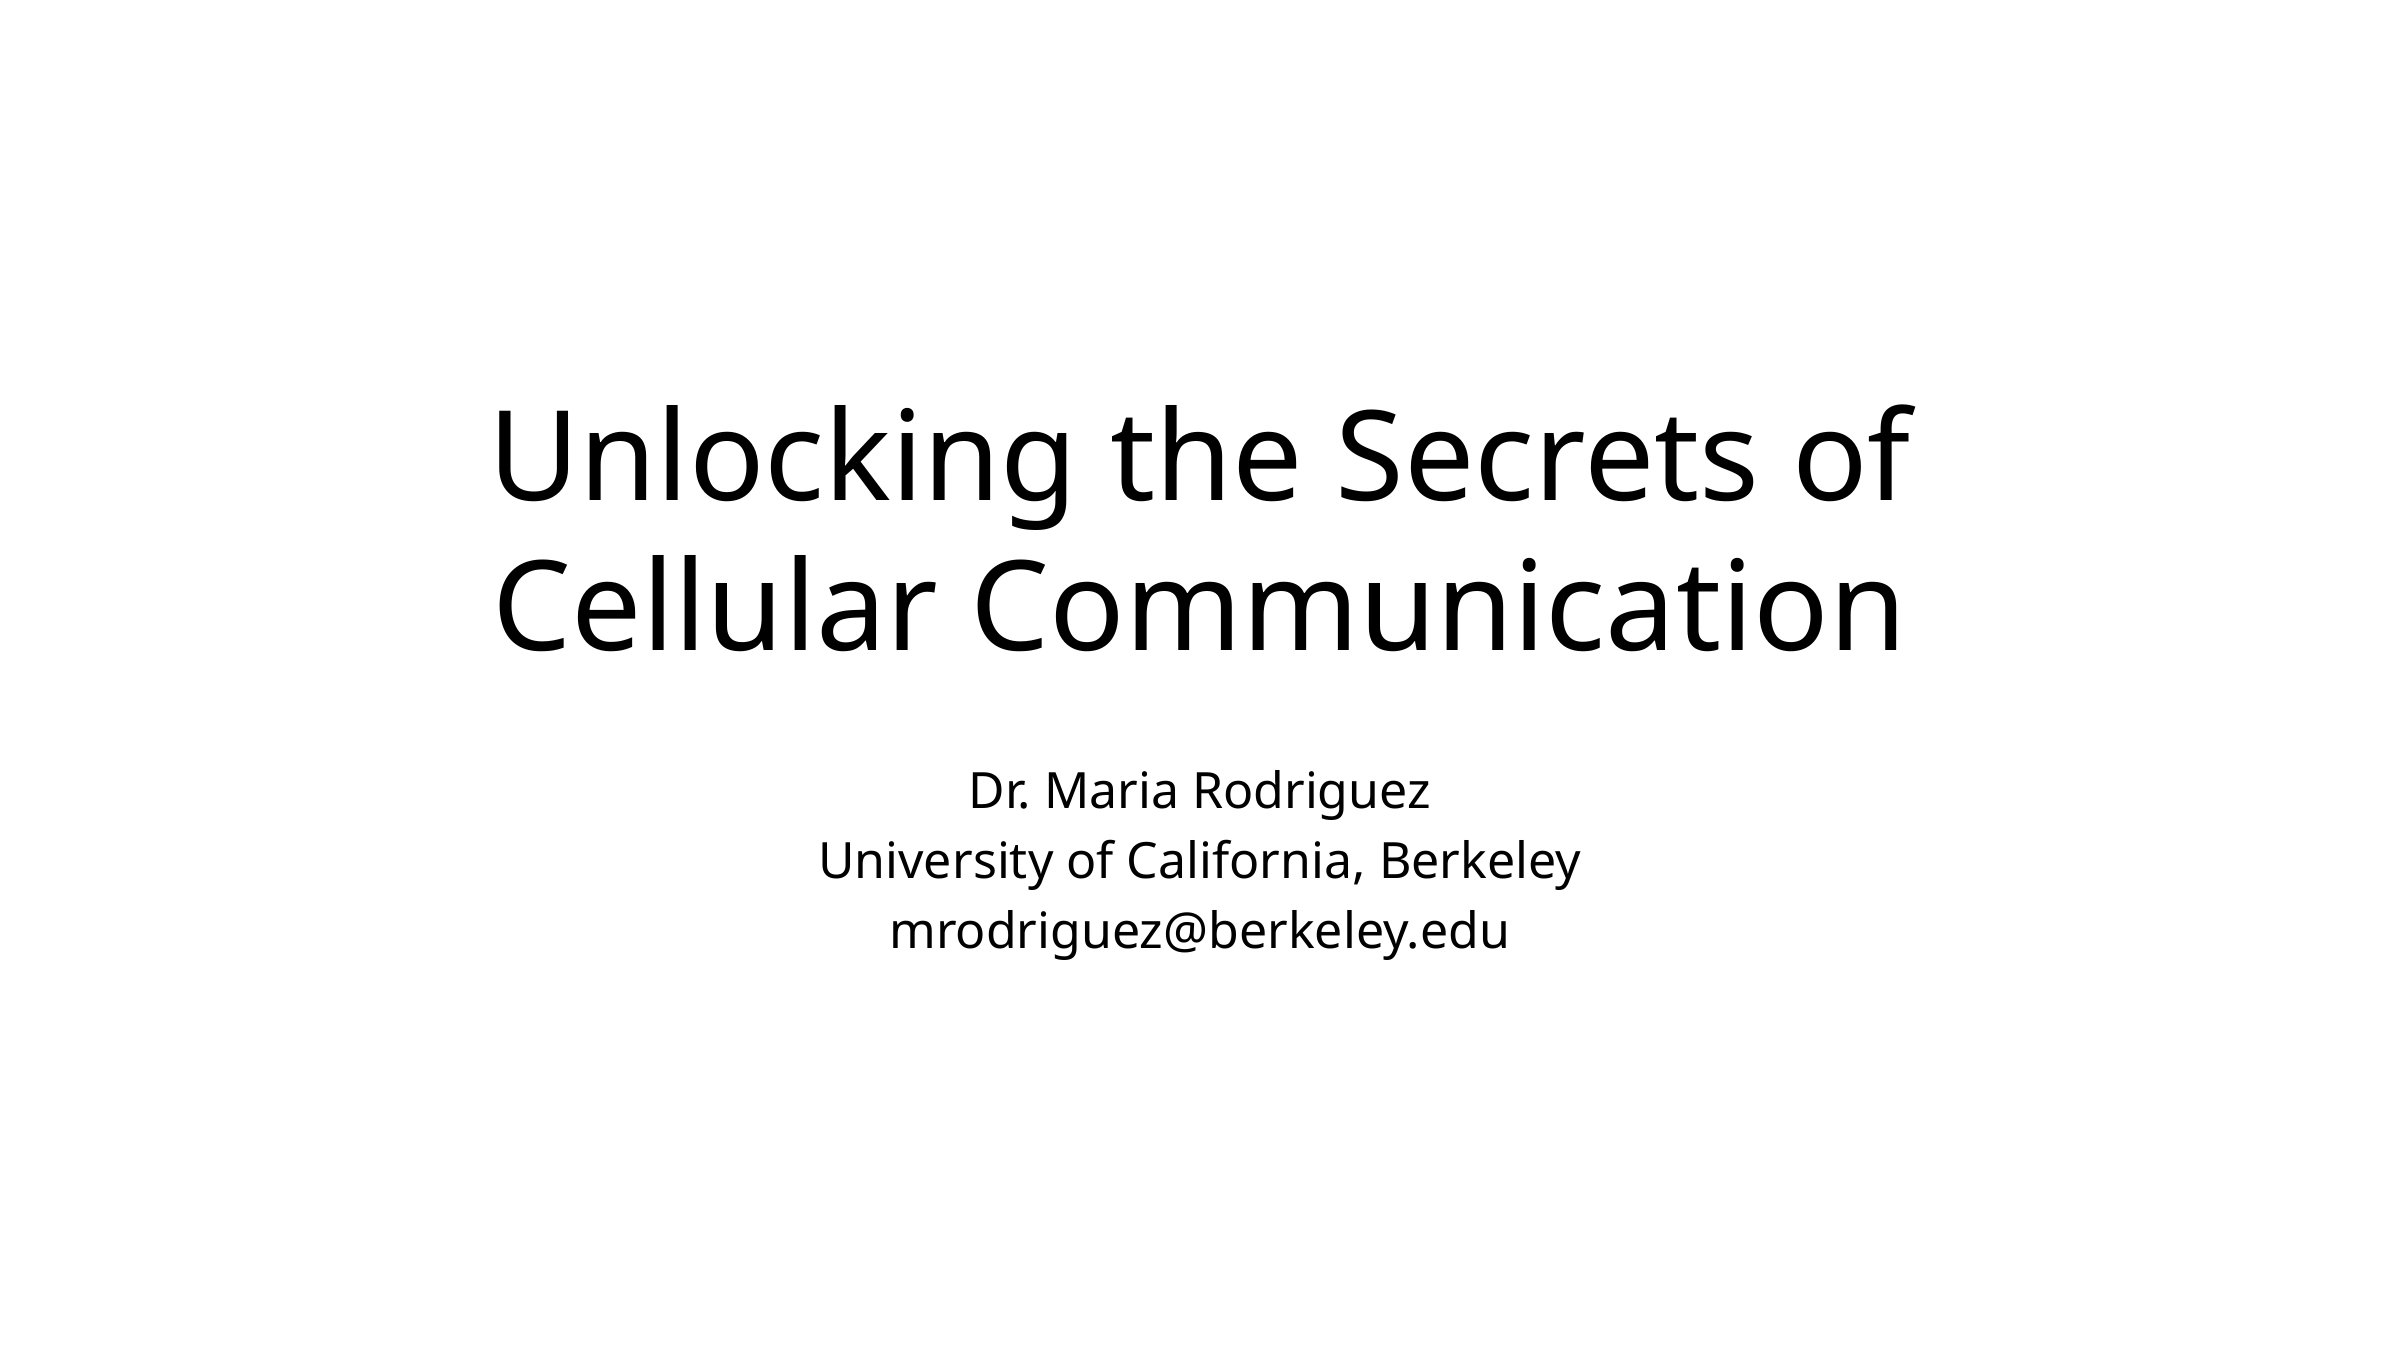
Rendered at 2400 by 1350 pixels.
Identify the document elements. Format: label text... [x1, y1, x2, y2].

title Unlocking the Secrets of Cellular Communication [450, 329, 1950, 721]
subtitle Dr. Maria Rodriguez University of California, Berkeley mrodriguez@berkeley.edu [450, 750, 1950, 1023]
